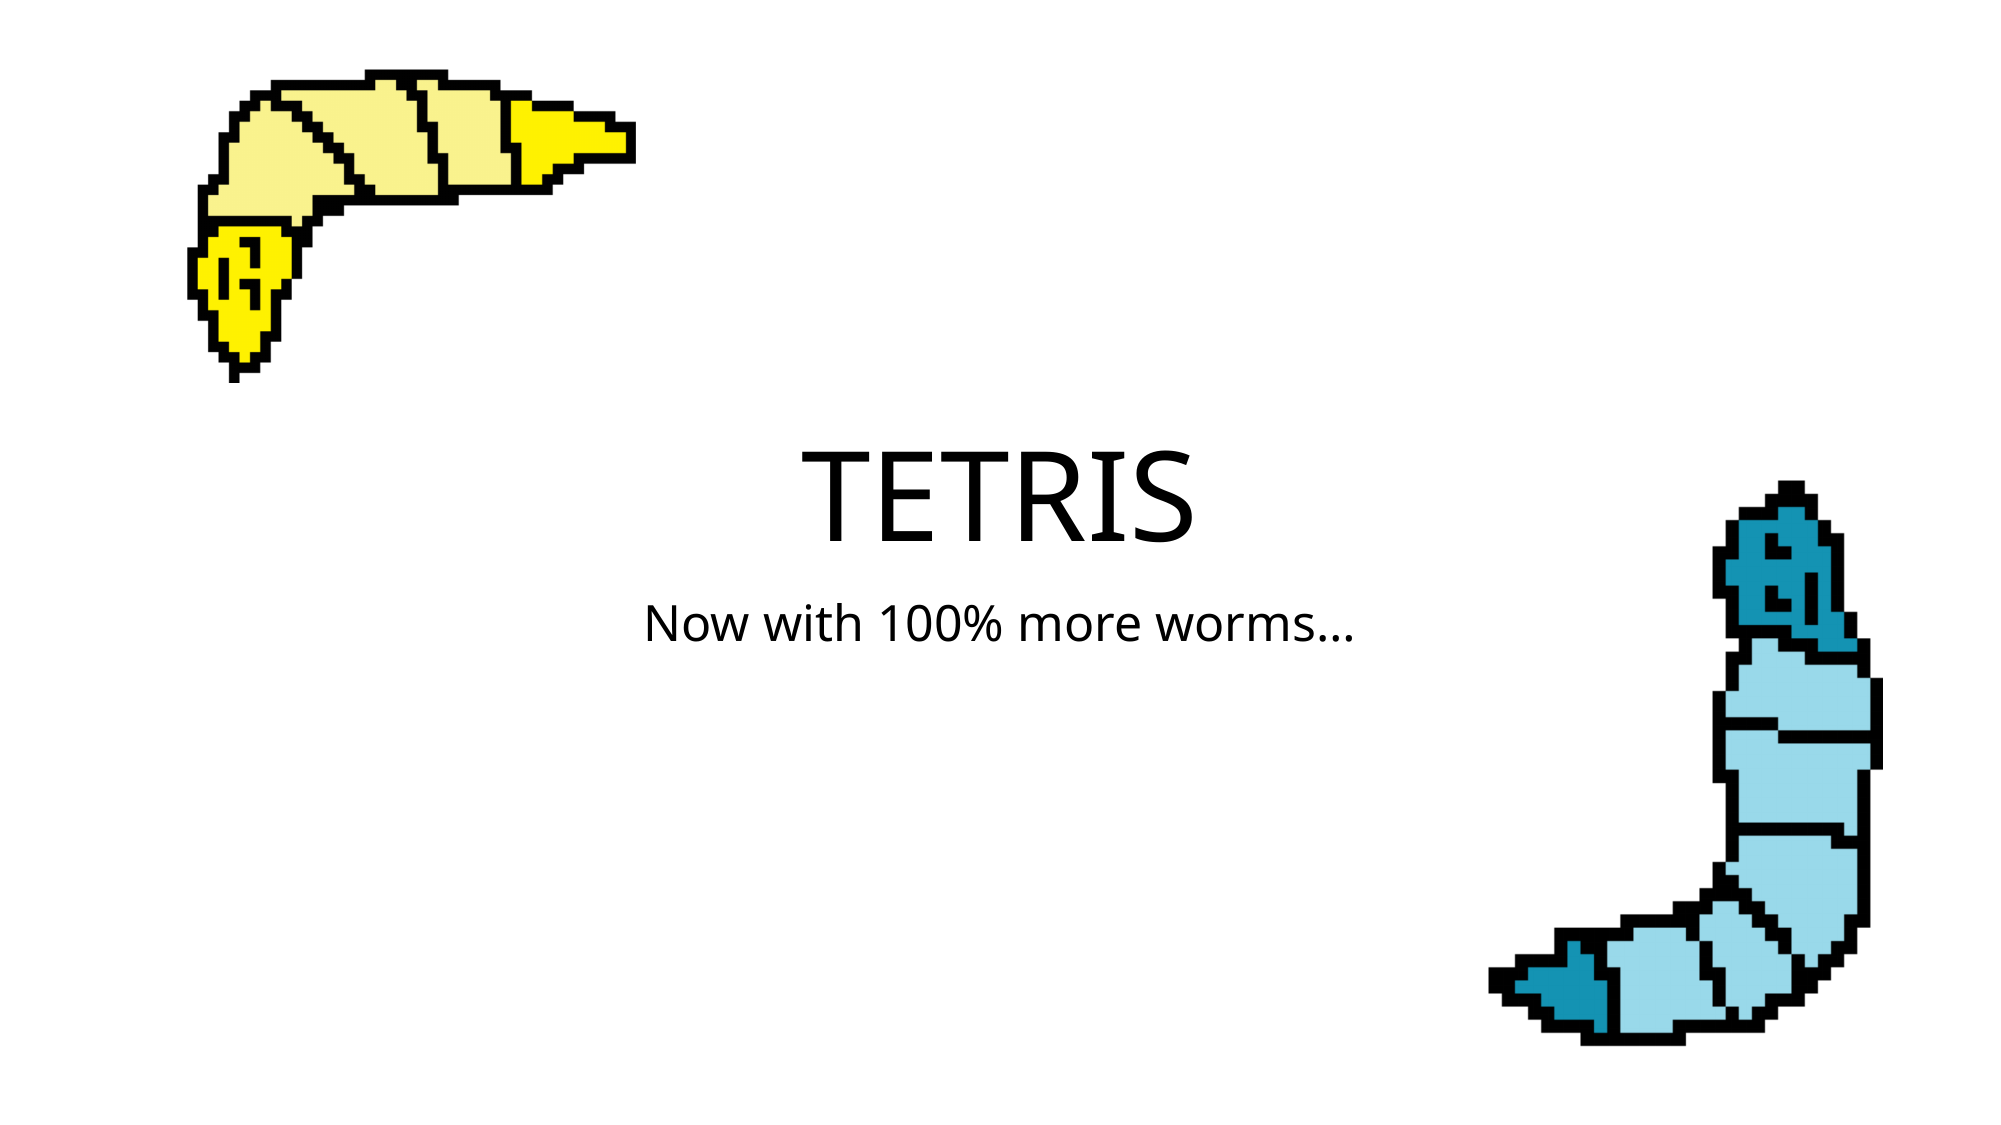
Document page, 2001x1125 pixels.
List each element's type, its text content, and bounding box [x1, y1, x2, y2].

title TETRIS [249, 184, 1750, 576]
picture [166, 69, 635, 383]
picture [1390, 481, 1982, 1071]
subtitle Now with 100% more worms… [249, 590, 1390, 863]
